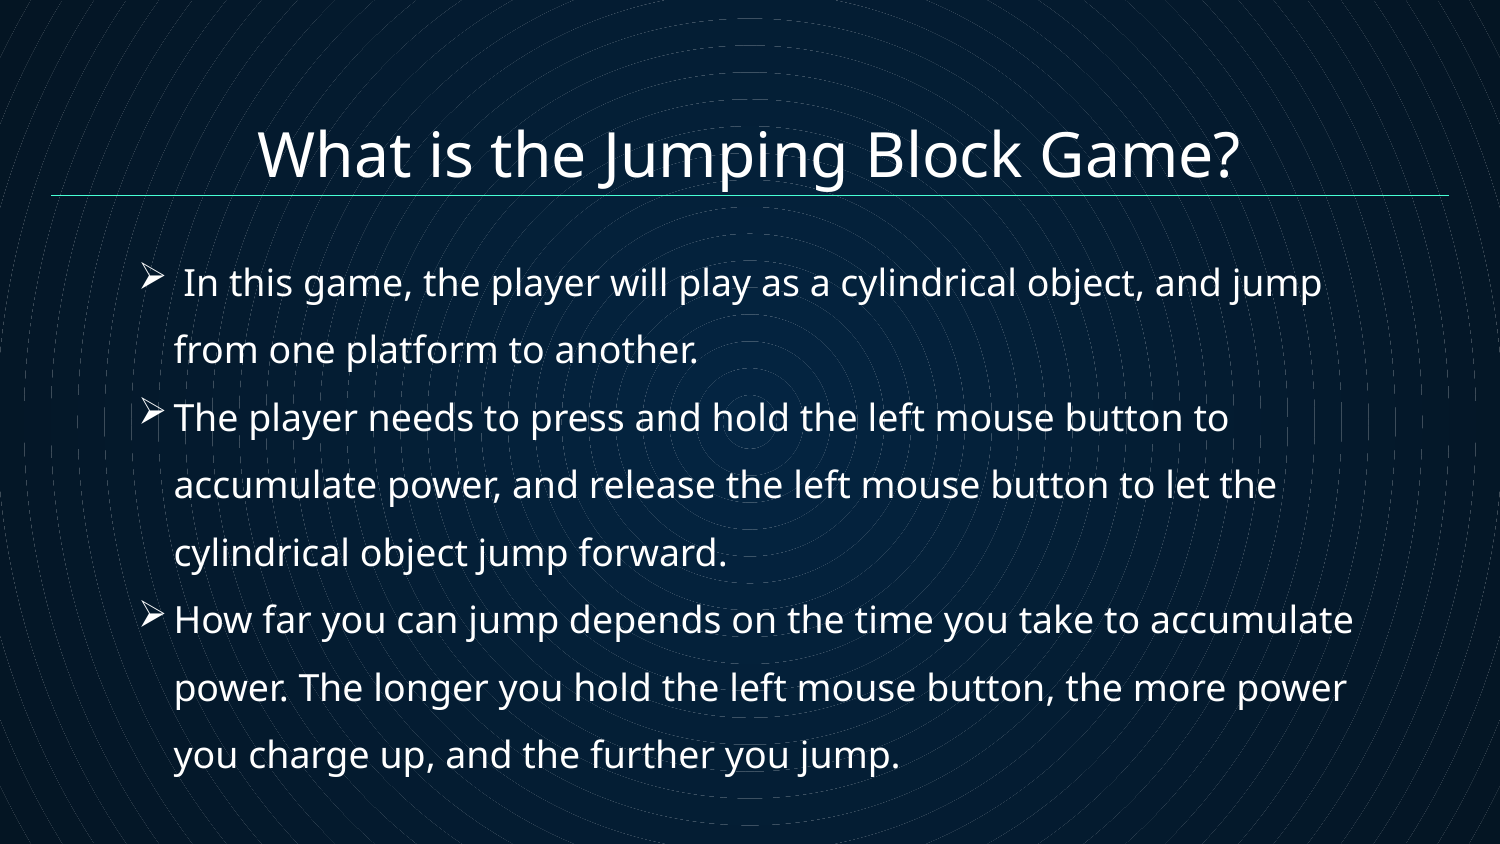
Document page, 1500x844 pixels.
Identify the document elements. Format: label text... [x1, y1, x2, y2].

text_box In this game, the player will play as a cylindrical object, and jump from one platform to another. The player needs to press and hold the left mouse button to accumulate power, and release the left mouse button to let the cylindrical object jump forward. How far you can jump depends on the time you take to accumulate power. The longer you hold the left mouse button, the more power you charge up, and the further you jump. [123, 220, 1377, 730]
title What is the Jumping Block Game? [51, 202, 1449, 206]
title What is the Jumping Block Game? [51, 105, 1449, 195]
